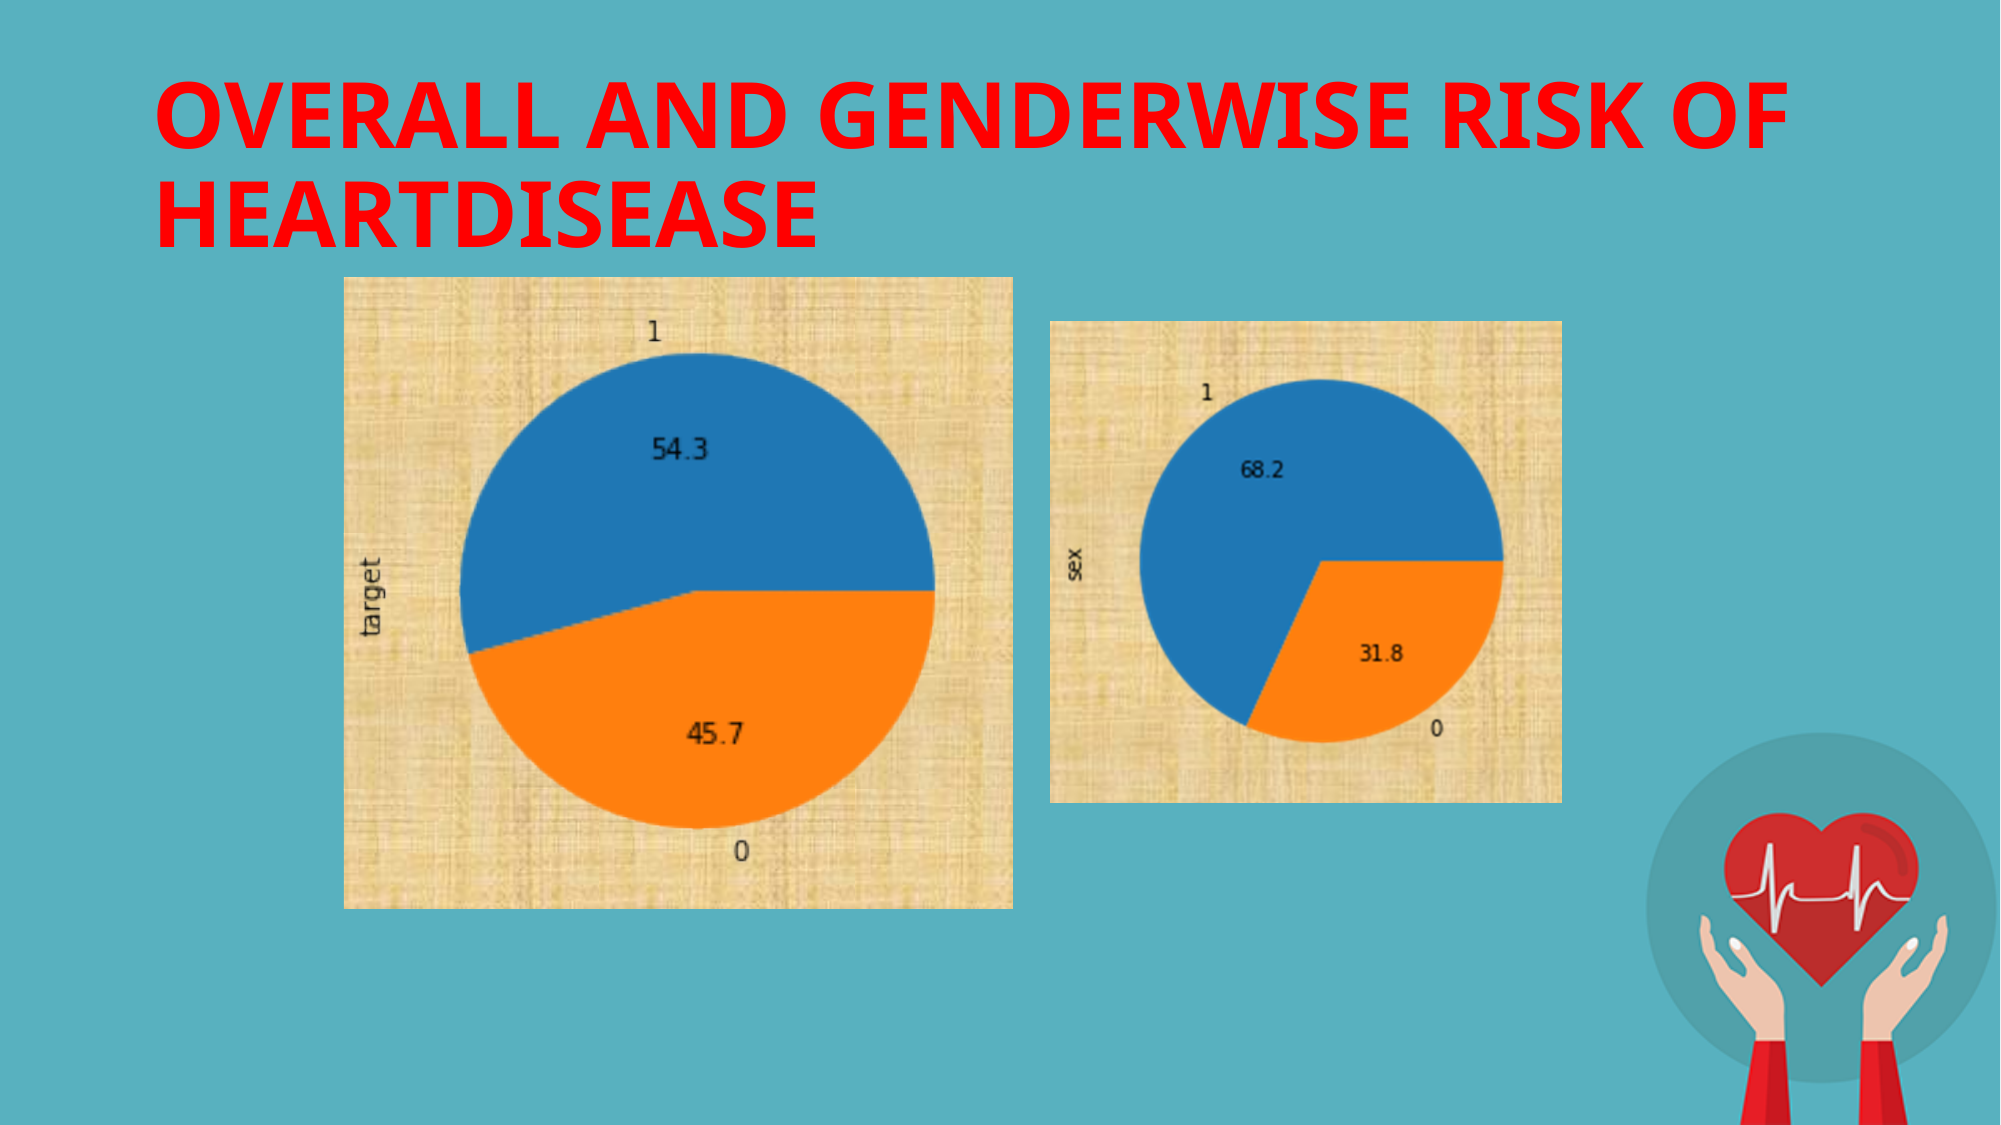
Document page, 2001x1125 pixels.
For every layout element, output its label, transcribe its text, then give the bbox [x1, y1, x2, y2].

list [343, 277, 1013, 909]
picture [0, 0, 2001, 1125]
title OVERALL AND GENDERWISE RISK OF HEARTDISEASE [137, 59, 1863, 278]
